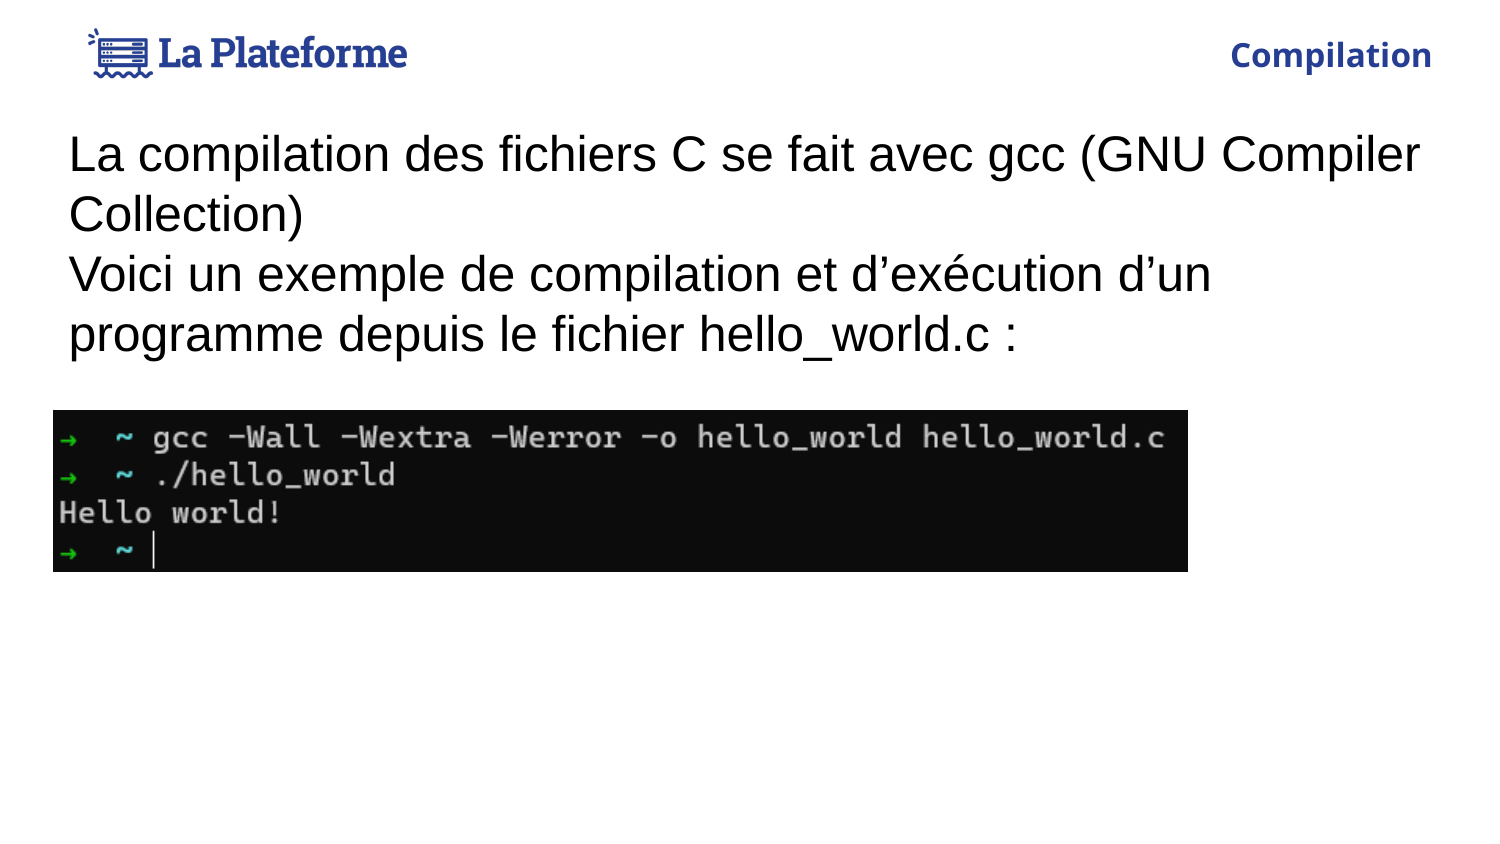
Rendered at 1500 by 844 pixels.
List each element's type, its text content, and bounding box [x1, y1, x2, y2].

picture [53, 410, 1189, 573]
text_box [342, 335, 1445, 402]
text_box La compilation des fichiers C se fait avec gcc (GNU Compiler Collection) Voici un exemple de compilation et d’exécution d’un programme depuis le fichier hello_world.c : [53, 105, 1447, 236]
text_box Compilation [749, 45, 1433, 74]
picture [81, 24, 415, 85]
